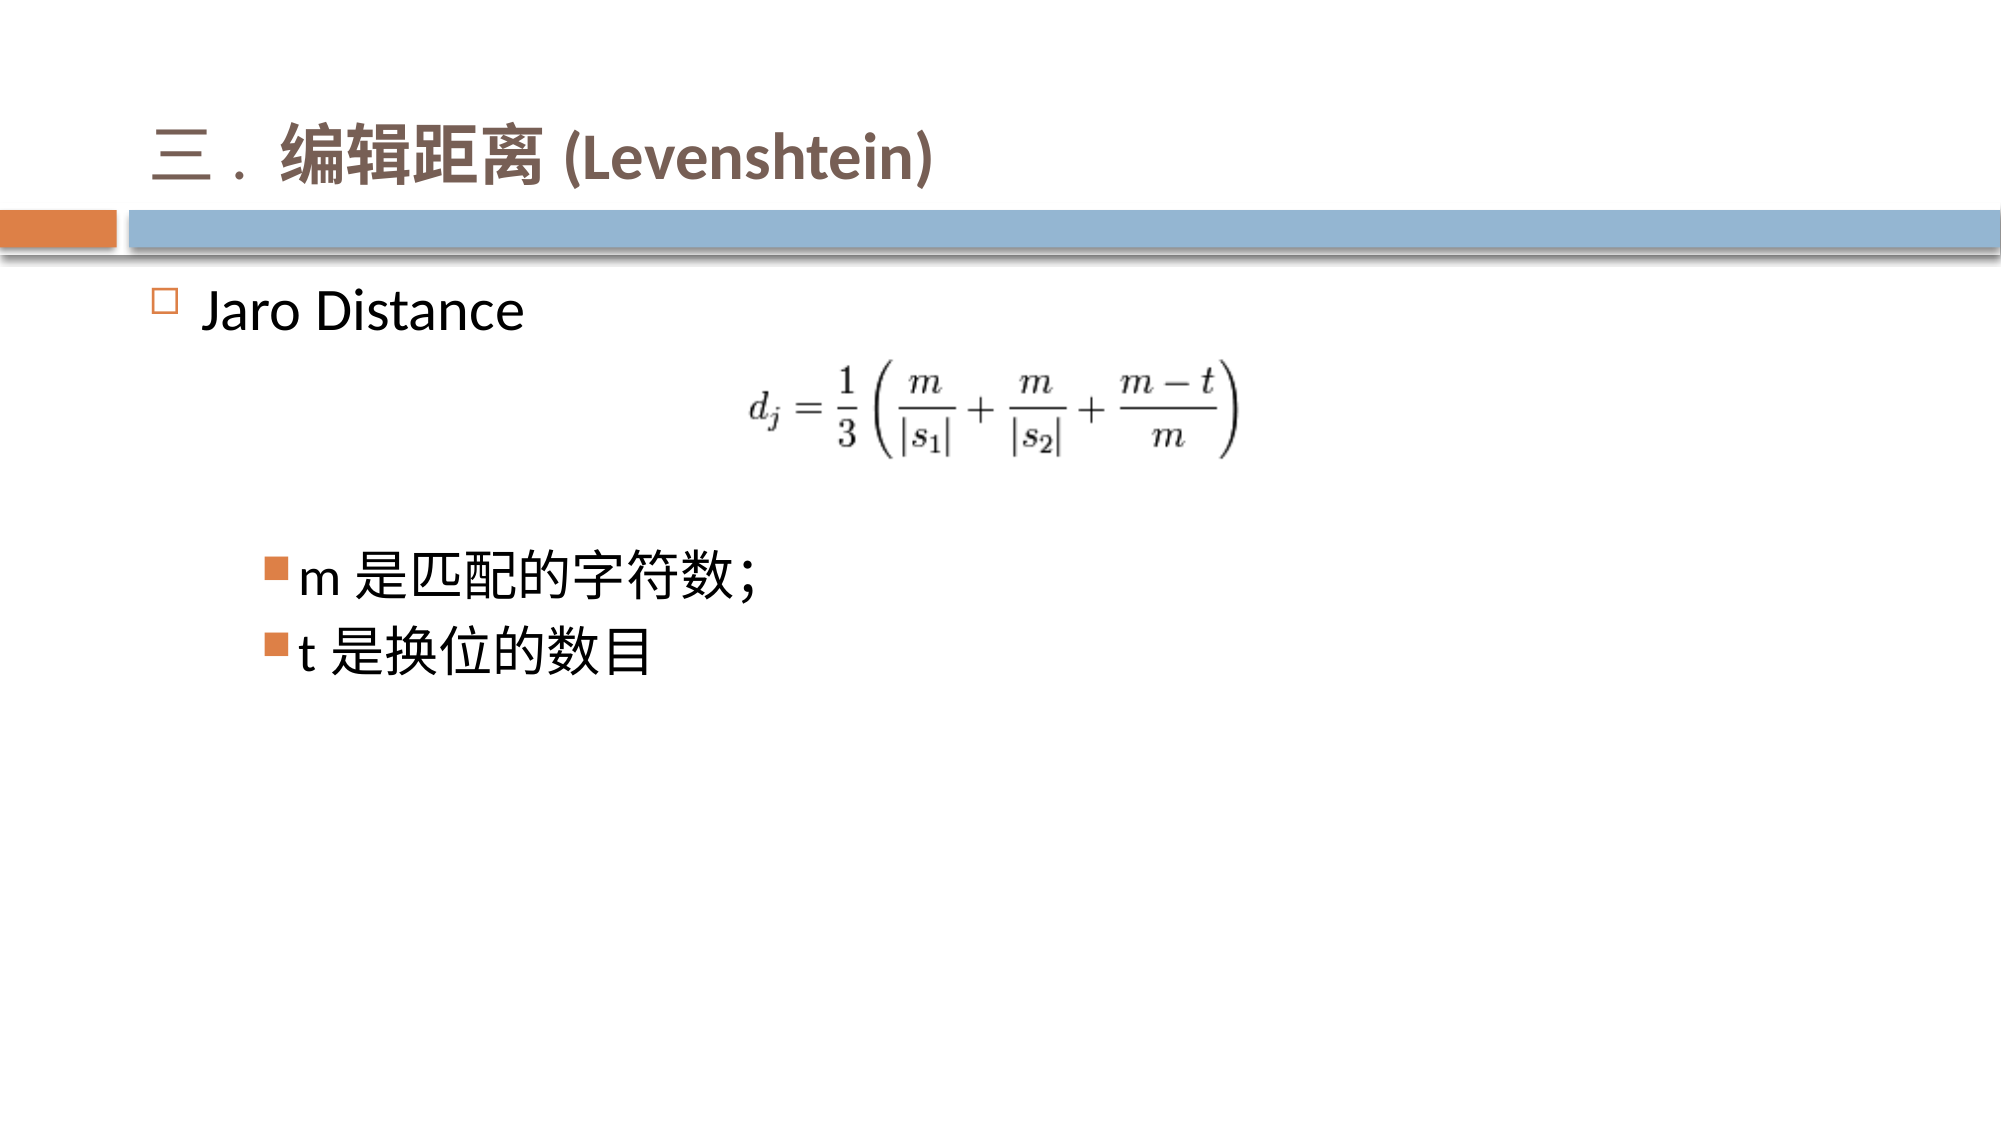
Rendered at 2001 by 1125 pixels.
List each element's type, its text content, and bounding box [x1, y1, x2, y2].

list Jaro Distance m是匹配的字符数； t是换位的数目 [133, 262, 1918, 1024]
picture [743, 355, 1257, 481]
title 三. 编辑距离(Levenshtein) [133, 37, 1918, 200]
